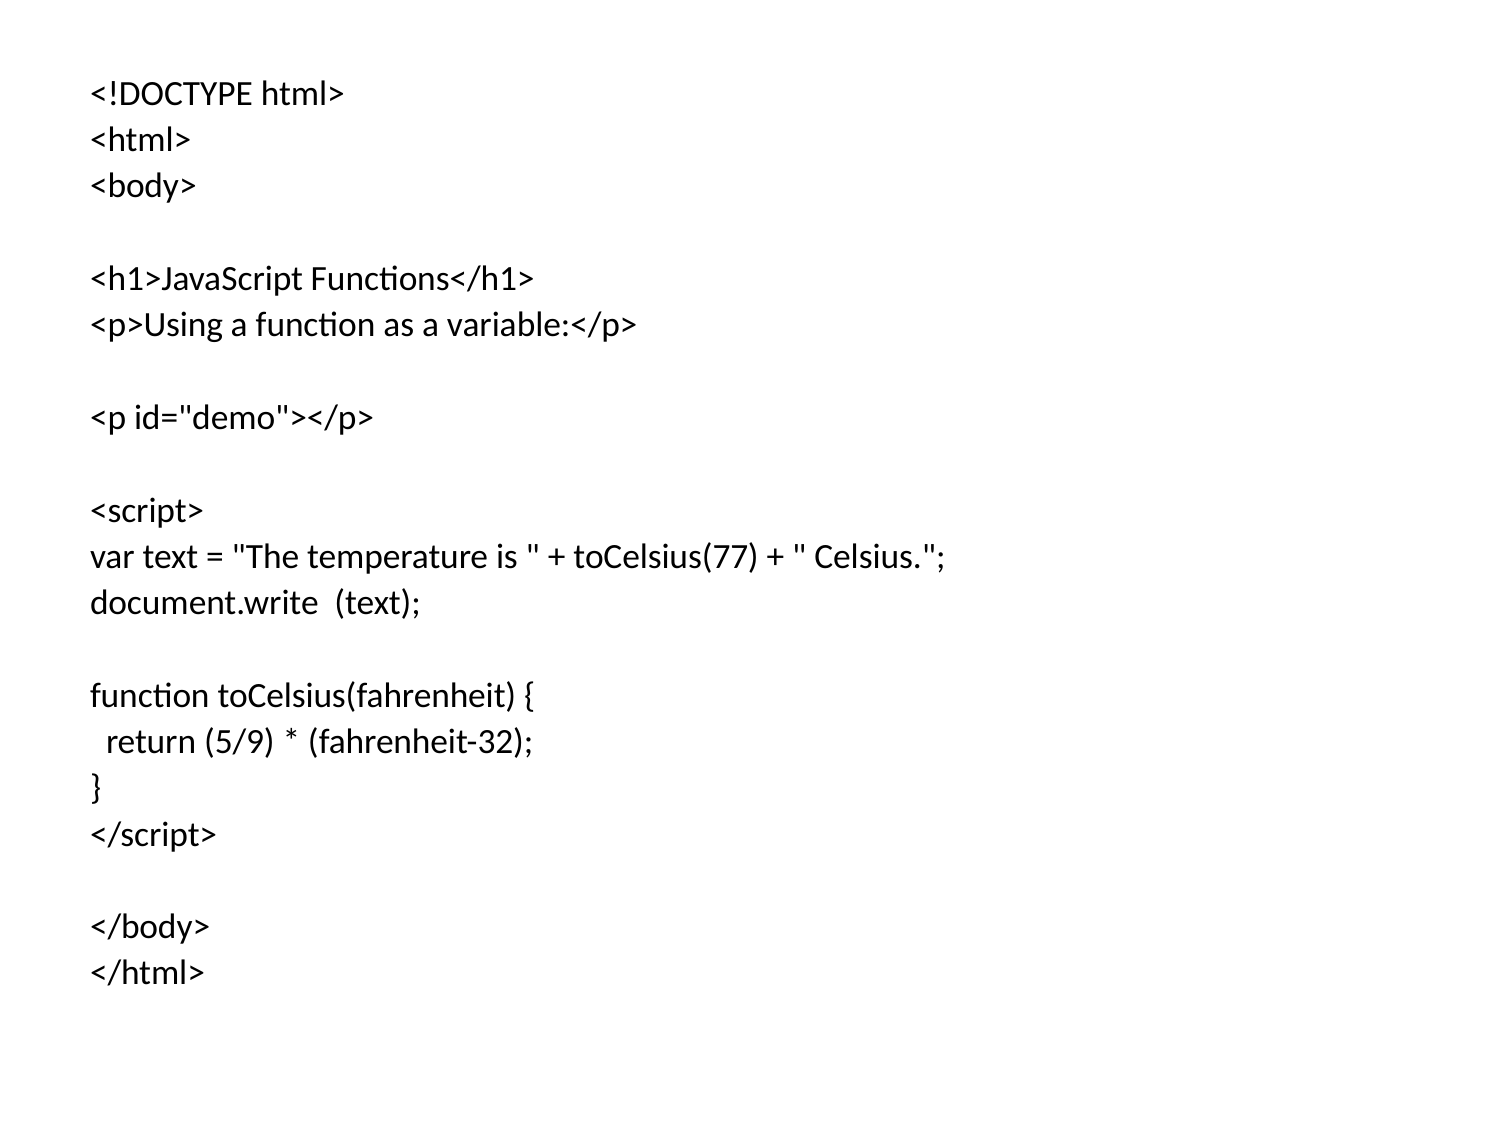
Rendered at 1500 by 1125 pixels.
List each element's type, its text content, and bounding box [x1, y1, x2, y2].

list <!DOCTYPE html> <html> <body> <h1>JavaScript Functions</h1> <p>Using a function as a variable:</p> <p id="demo"></p> <script> var text = "The temperature is " + toCelsius(77) + " Celsius."; document.write (text); function toCelsius(fahrenheit) { return (5/9) * (fahrenheit-32); } </script> </body> </html> [75, 62, 1425, 1005]
